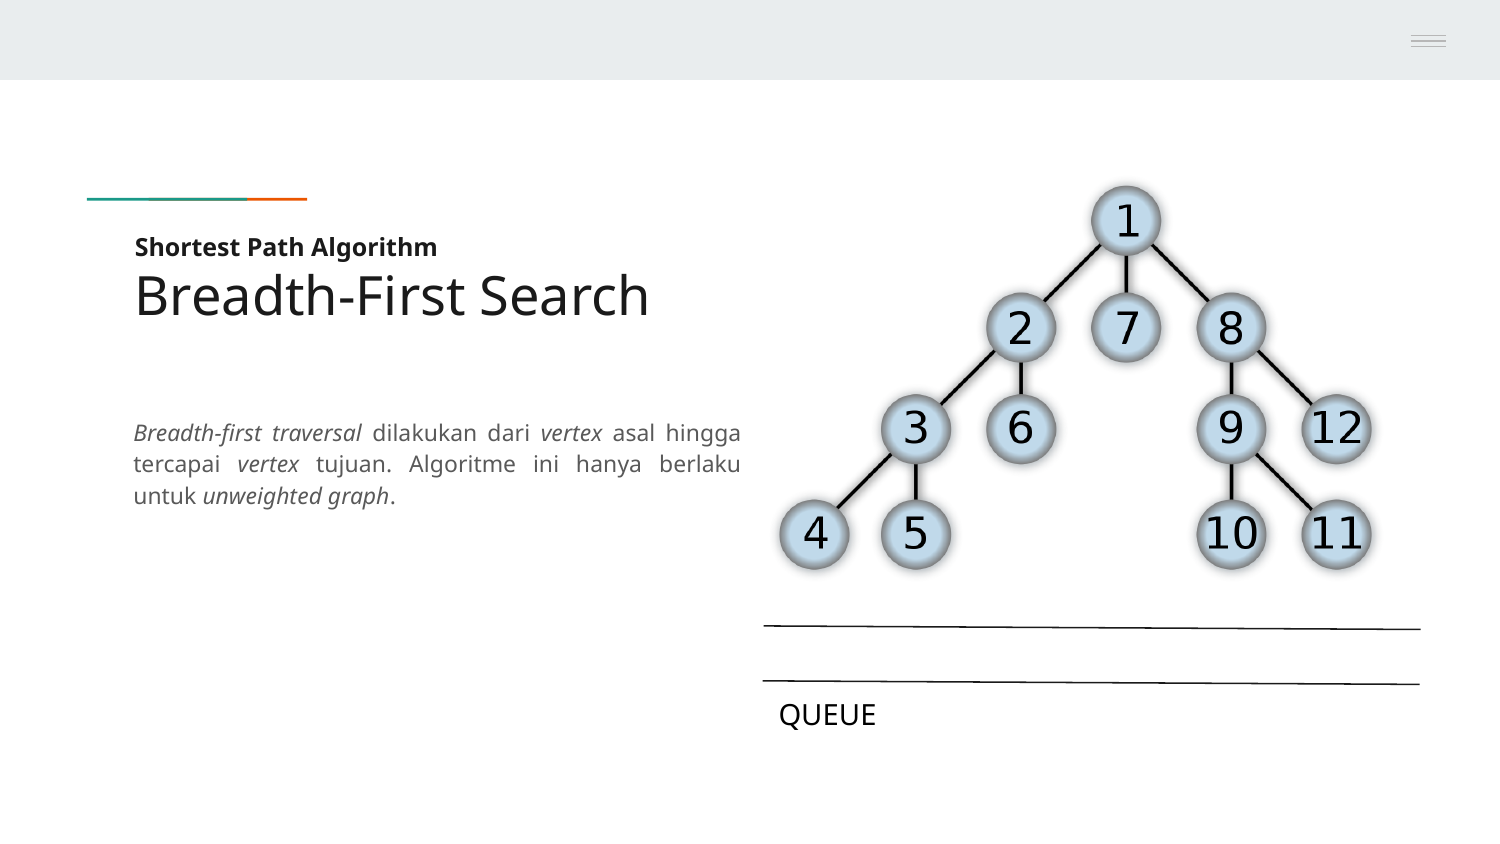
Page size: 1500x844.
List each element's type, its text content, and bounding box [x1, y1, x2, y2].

picture [758, 162, 1424, 590]
list Breadth-first traversal dilakukan dari vertex asal hingga tercapai vertex tujuan. Algoritme ini hanya berlaku untuk unweighted graph. [118, 399, 757, 743]
title Shortest Path Algorithm Breadth-First Search [119, 216, 753, 386]
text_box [763, 625, 1421, 630]
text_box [762, 680, 1420, 685]
text_box QUEUE [763, 692, 971, 730]
